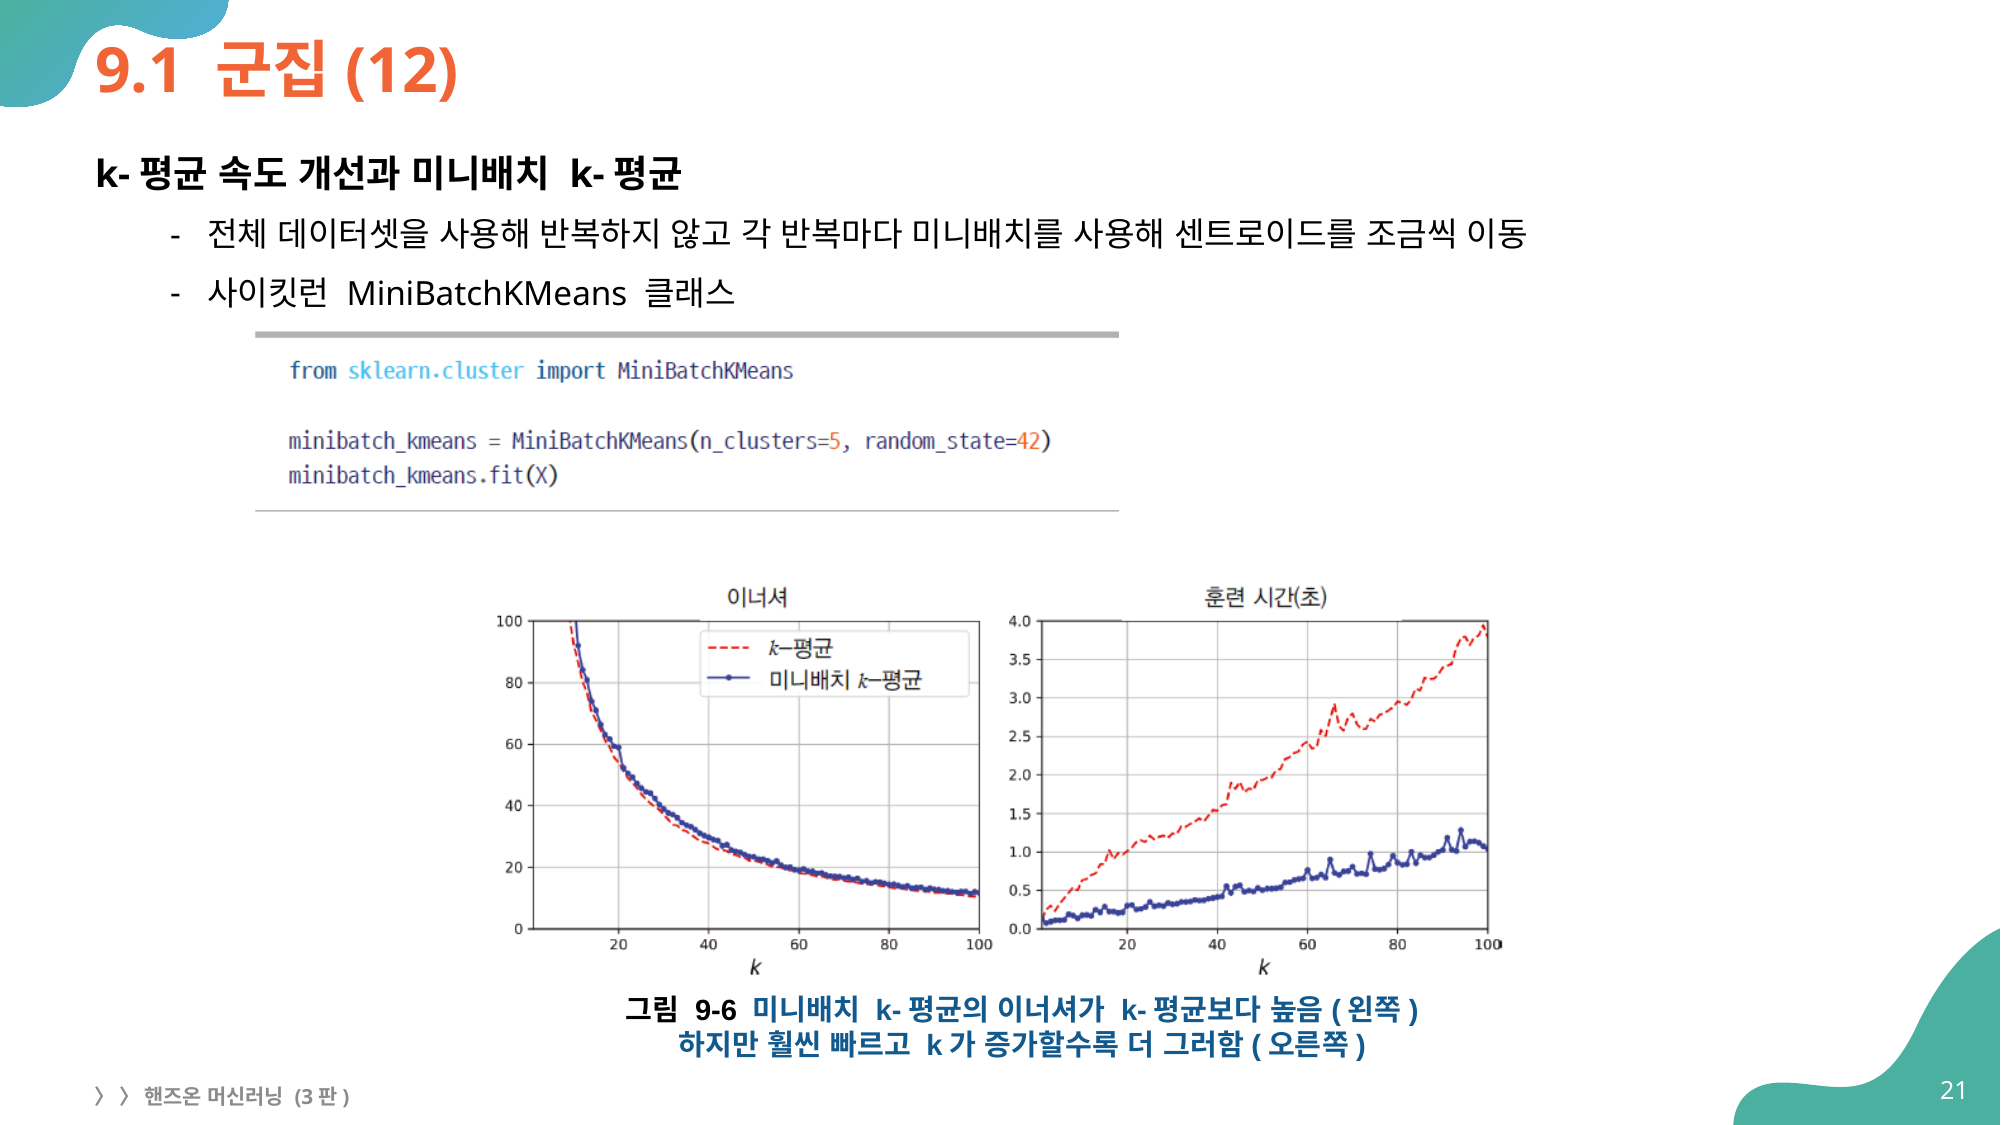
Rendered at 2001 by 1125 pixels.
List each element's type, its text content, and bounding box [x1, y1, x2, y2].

slide_number 21 [1917, 1061, 1984, 1122]
list k-평균 속도 개선과 미니배치 k-평균 전체 데이터셋을 사용해 반복하지 않고 각 반복마다 미니배치를 사용해 센트로이드를 조금씩 이동 사이킷런 MiniBatchKMeans 클래스 [79, 133, 1892, 1035]
picture [249, 324, 1119, 518]
footer 〉 〉 핸즈온 머신러닝 (3판) [79, 1078, 755, 1114]
text_box 그림 9-6 미니배치 k-평균의 이너셔가 k-평균보다 높음(왼쪽) 하지만 훨씬 빠르고 k가 증가할수록 더 그러함(오른쪽) [461, 984, 1583, 1069]
picture [480, 550, 1530, 990]
title 9.1 군집(12) [79, 17, 1931, 128]
